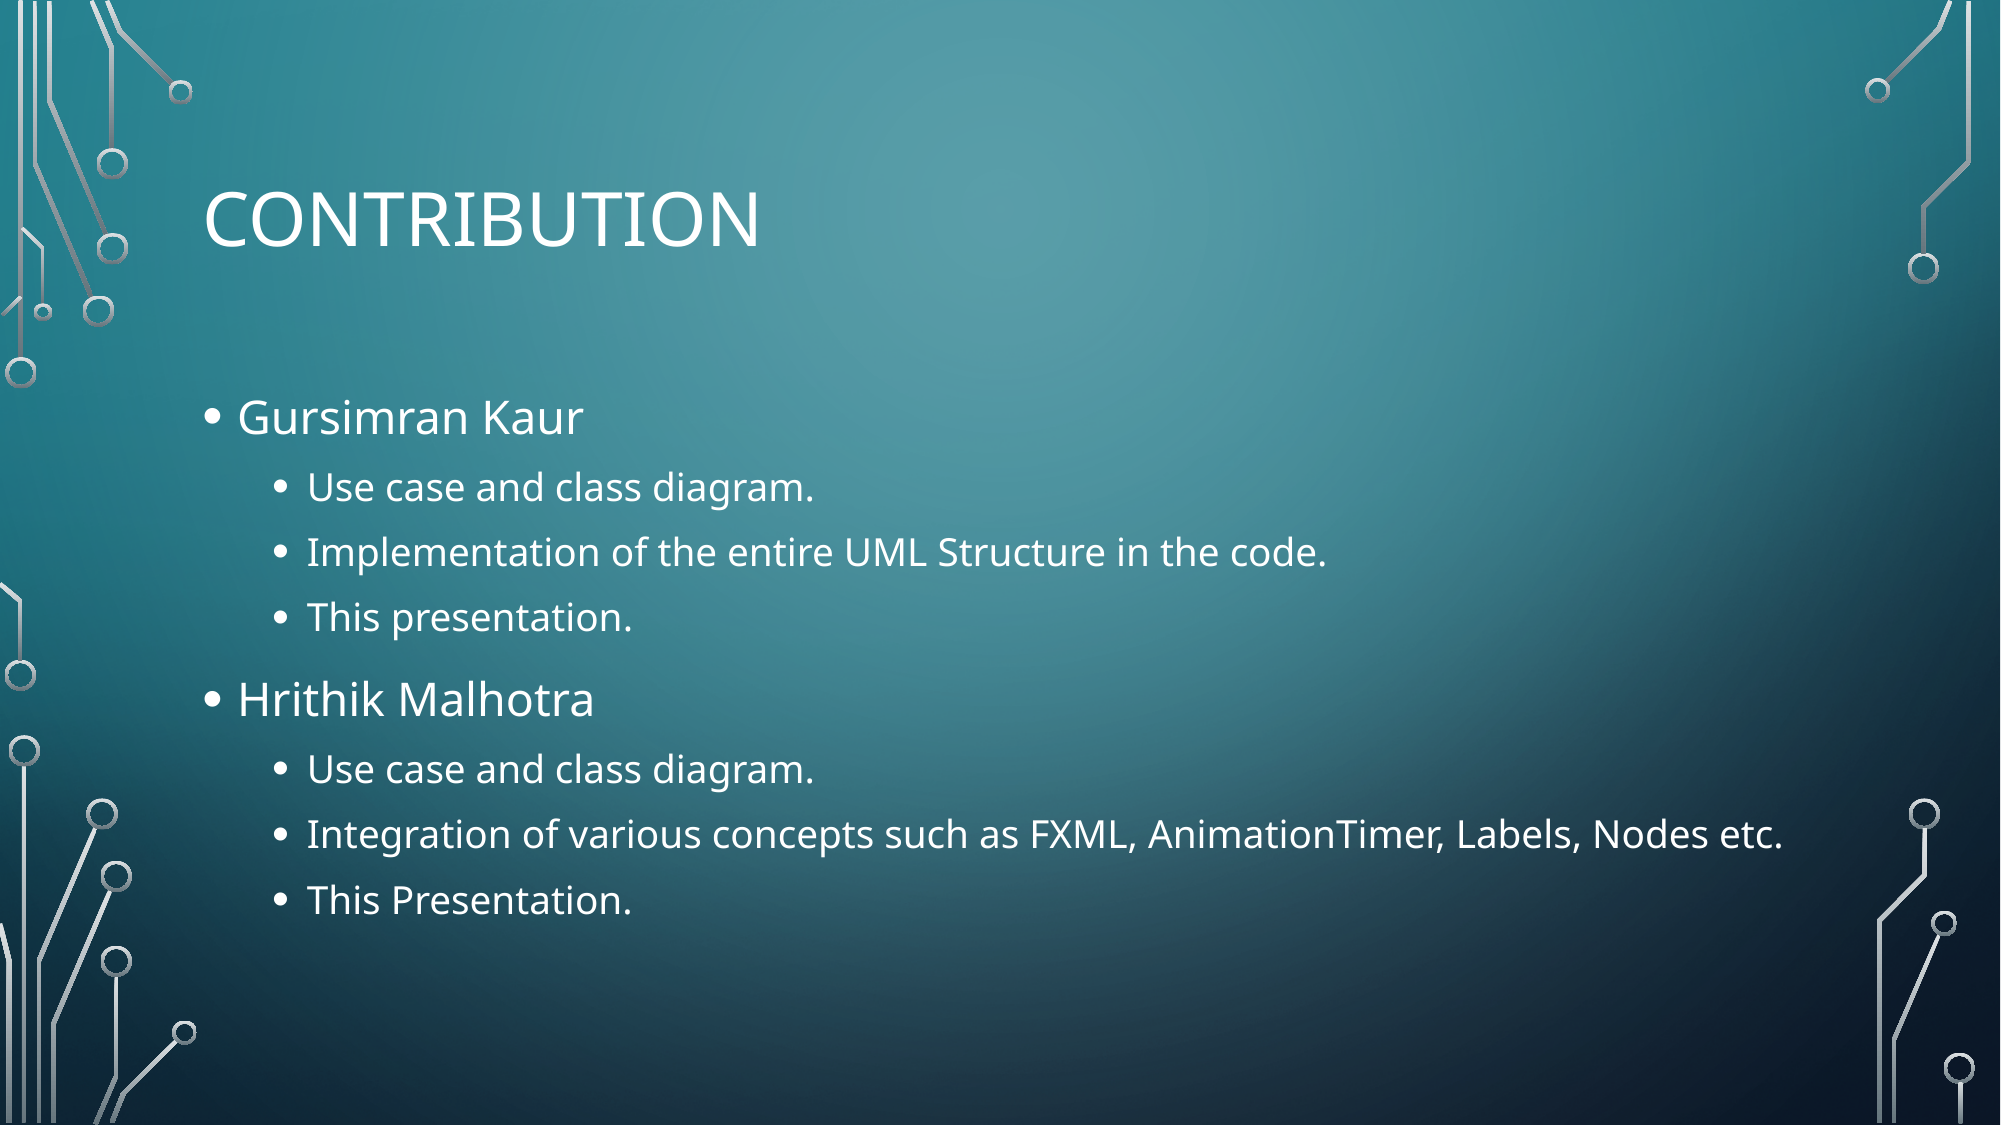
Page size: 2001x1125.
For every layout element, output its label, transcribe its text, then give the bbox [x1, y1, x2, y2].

list Gursimran Kaur Use case and class diagram. Implementation of the entire UML Structure in the code. This presentation. Hrithik Malhotra Use case and class diagram. Integration of various concepts such as FXML, AnimationTimer, Labels, Nodes etc. This Presentation. [187, 369, 1813, 950]
title contribution [187, 101, 1813, 344]
